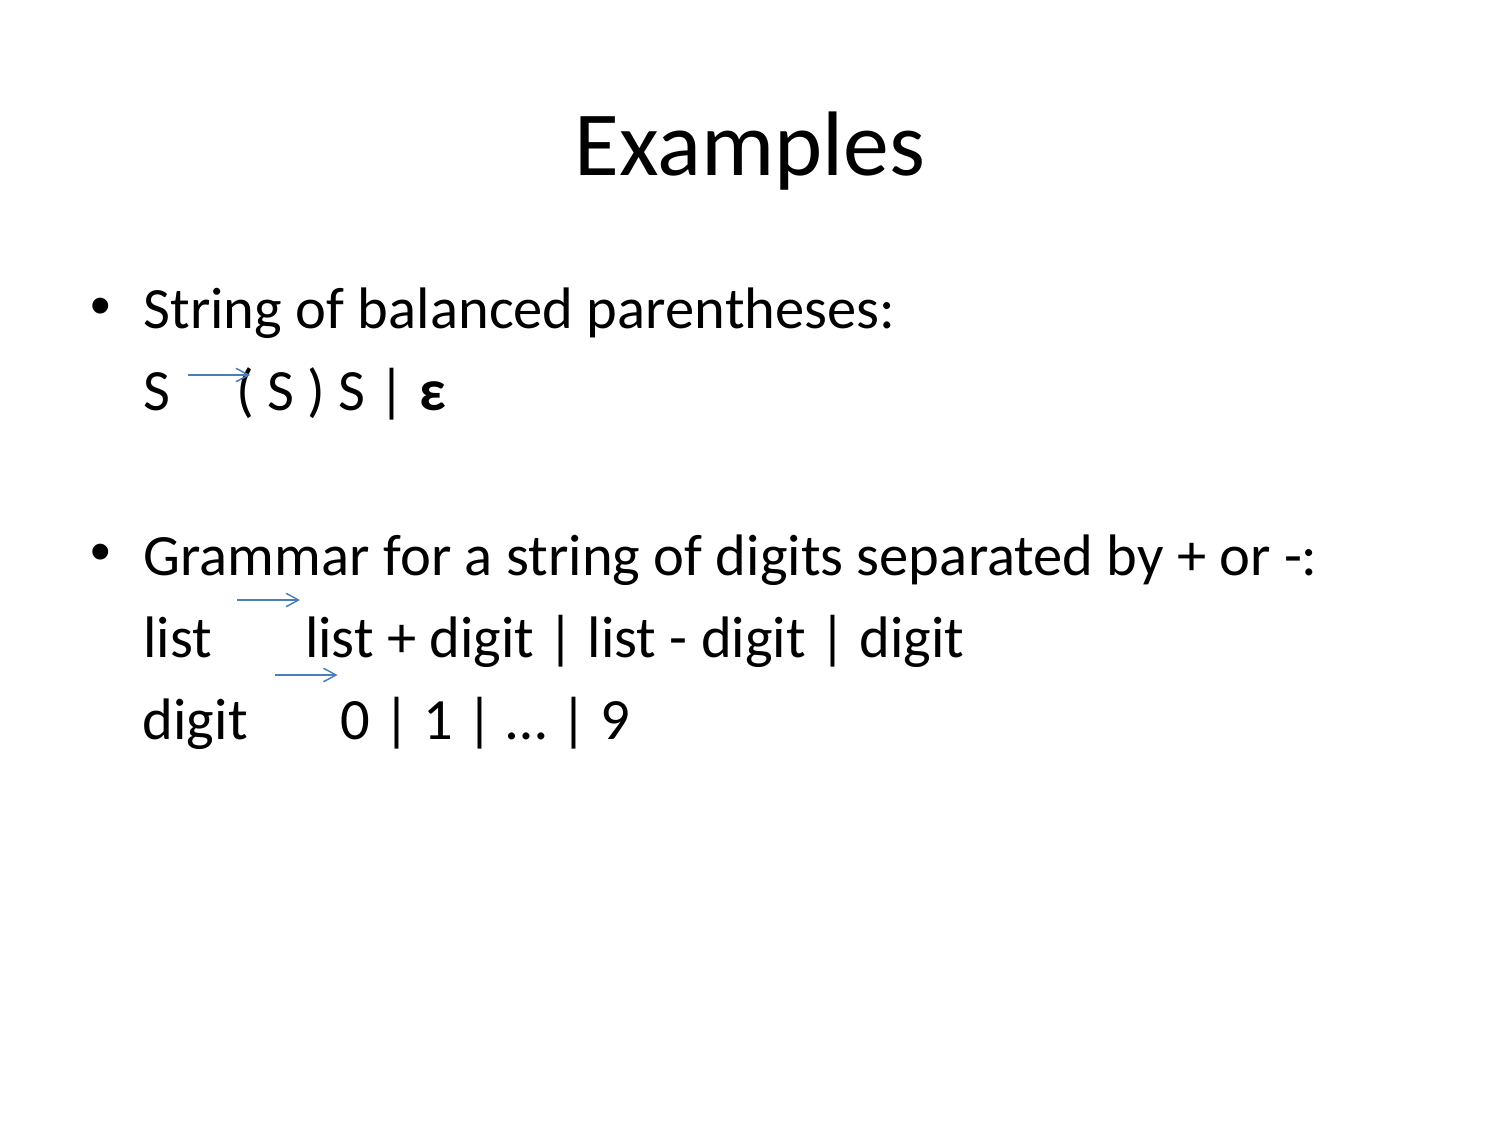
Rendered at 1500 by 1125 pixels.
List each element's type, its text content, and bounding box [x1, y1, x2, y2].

list String of balanced parentheses: S ( S ) S | ε Grammar for a string of digits separated by + or -: list list + digit | list - digit | digit digit 0 | 1 | … | 9 [75, 262, 1425, 1005]
title Examples [75, 45, 1425, 233]
